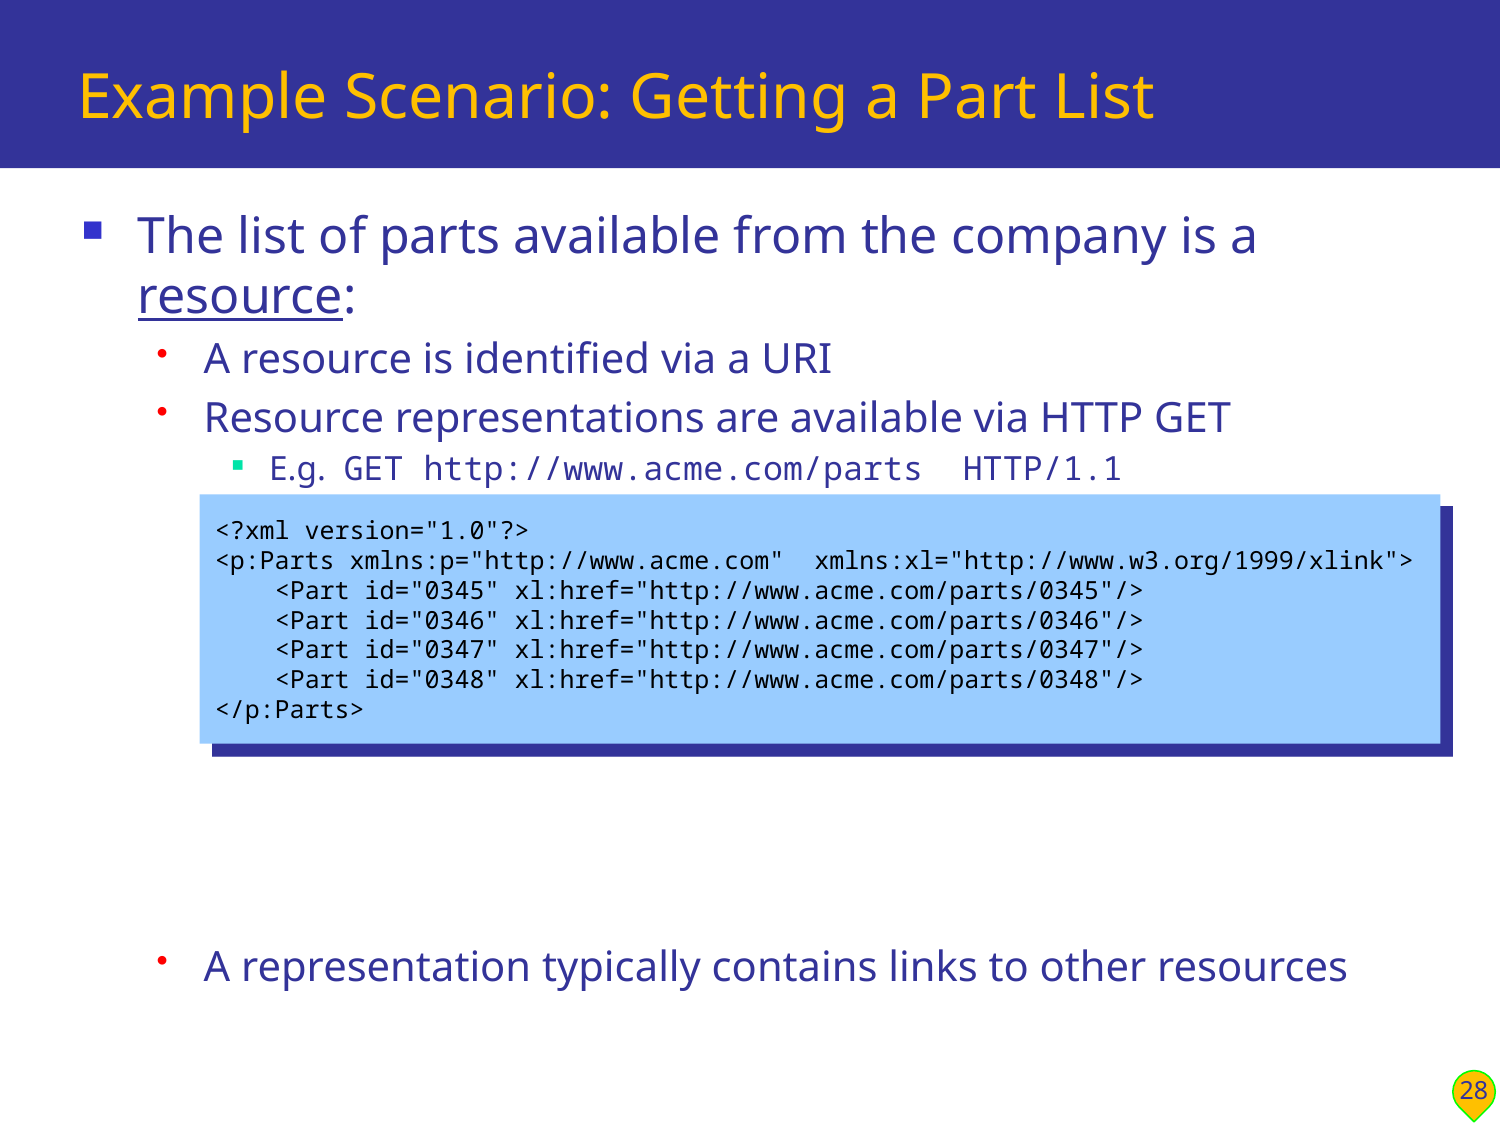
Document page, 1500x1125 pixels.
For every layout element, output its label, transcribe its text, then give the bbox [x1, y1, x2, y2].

footer 28 [1430, 1040, 1500, 1117]
text_box <?xml version="1.0"?> <p:Parts xmlns:p="http://www.acme.com" xmlns:xl="http://www.w3.org/1999/xlink"> <Part id="0345" xl:href="http://www.acme.com/parts/0345"/> <Part id="0346" xl:href="http://www.acme.com/parts/0346"/> <Part id="0347" xl:href="http://www.acme.com/parts/0347"/> <Part id="0348" xl:href="http://www.acme.com/parts/0348"/> </p:Parts> [199, 494, 1441, 744]
title Example Scenario: Getting a Part List [62, 24, 1465, 139]
list The list of parts available from the company is a resource: A resource is identified via a URI Resource representations are available via HTTP GET E.g. GET http://www.acme.com/parts HTTP/1.1 Gets a representation of the "list of parts" resource A representation typically contains links to other resources [66, 196, 1459, 1006]
